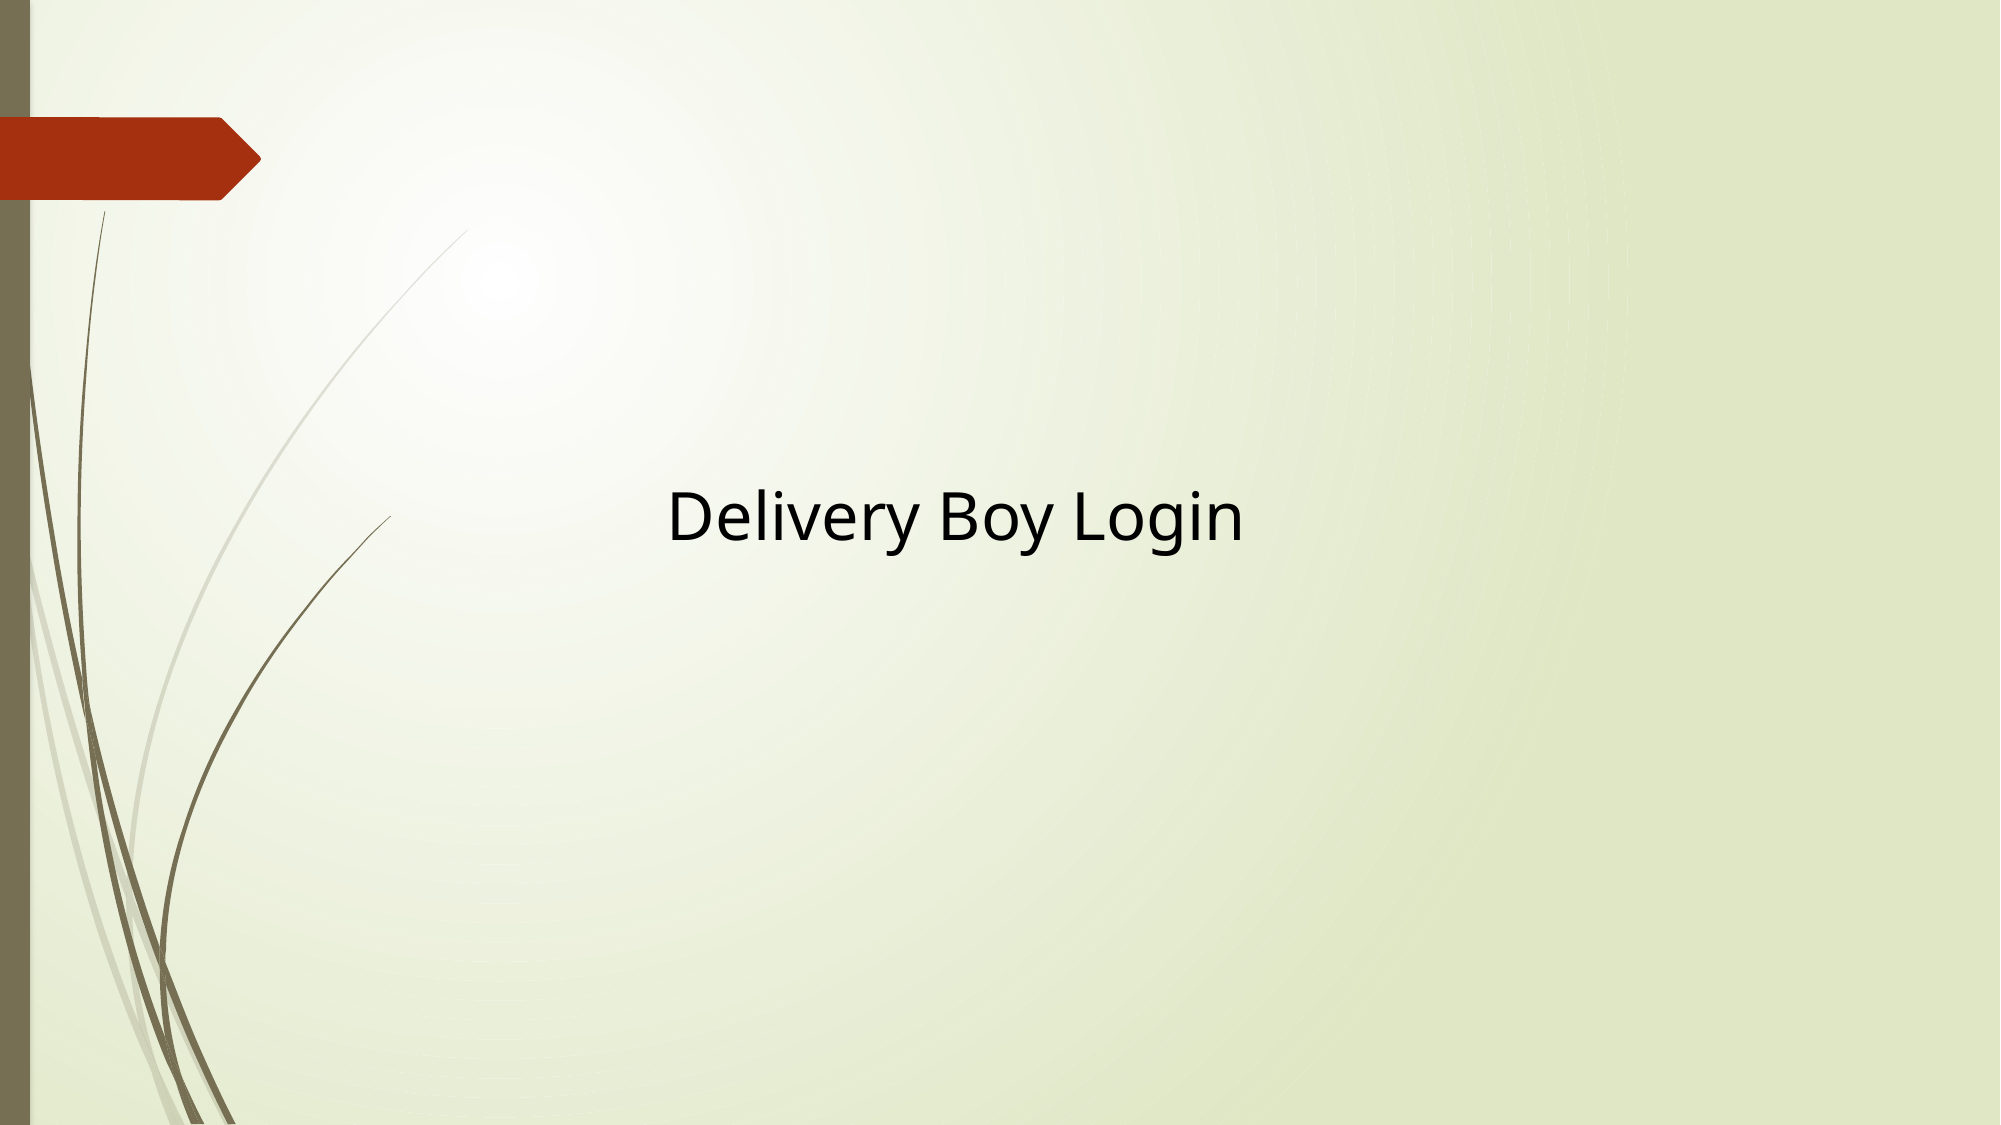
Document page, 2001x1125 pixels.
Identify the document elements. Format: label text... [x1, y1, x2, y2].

text_box Delivery Boy Login [652, 466, 1262, 562]
